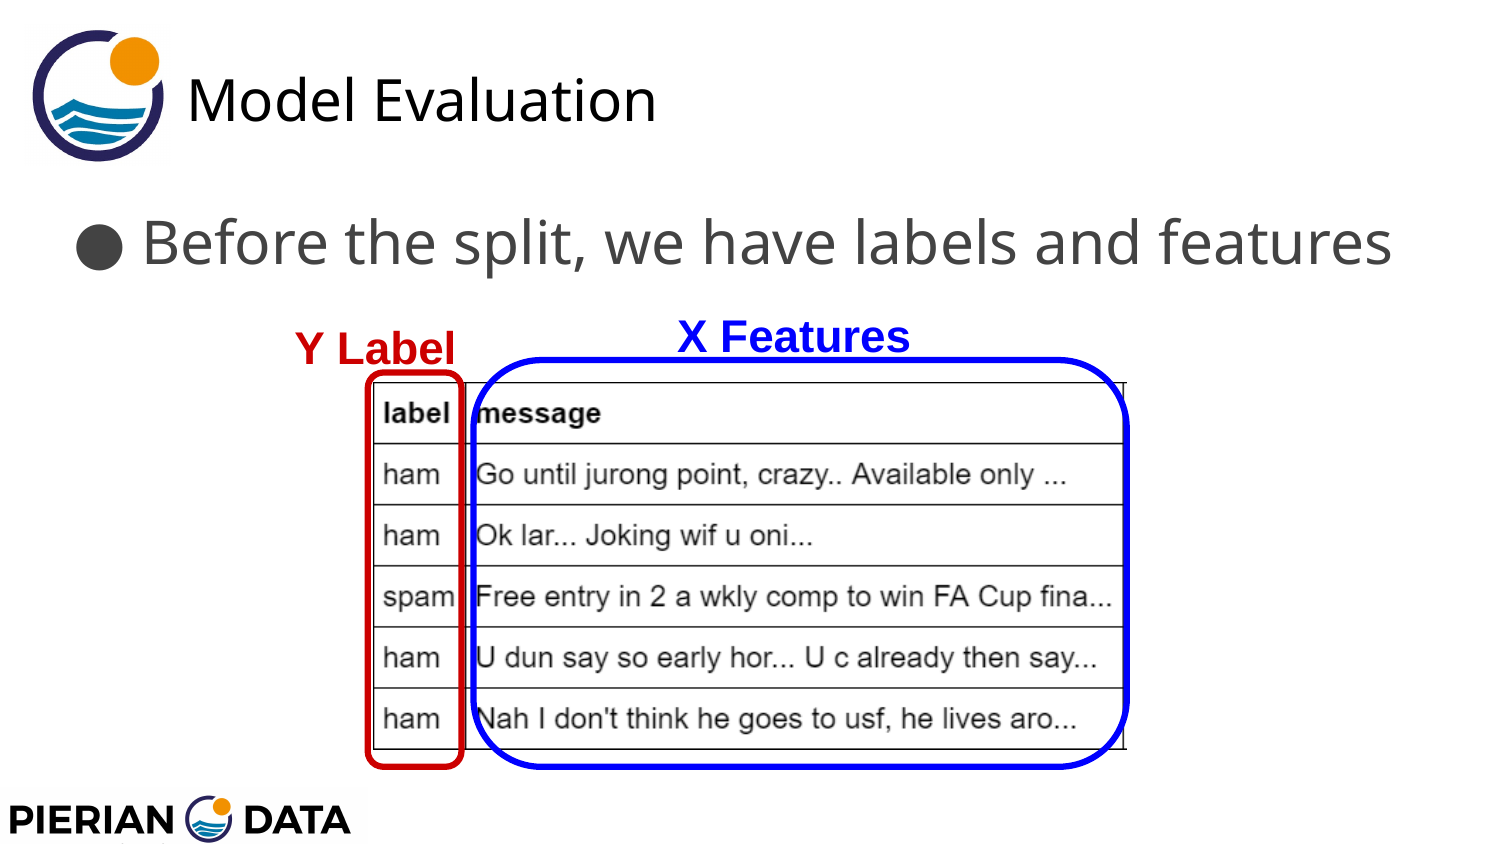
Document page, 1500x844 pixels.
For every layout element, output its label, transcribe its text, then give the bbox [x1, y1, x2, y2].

picture [372, 382, 1127, 750]
title Model Evaluation [176, 48, 1449, 143]
text_box Y Label [237, 303, 513, 361]
text_box [367, 751, 460, 767]
picture [24, 24, 172, 167]
text_box [493, 360, 1107, 380]
text_box X Features [656, 291, 932, 348]
text_box [507, 758, 1093, 767]
list Before the split, we have labels and features [51, 189, 1500, 750]
text_box [368, 372, 460, 384]
picture [0, 787, 368, 844]
